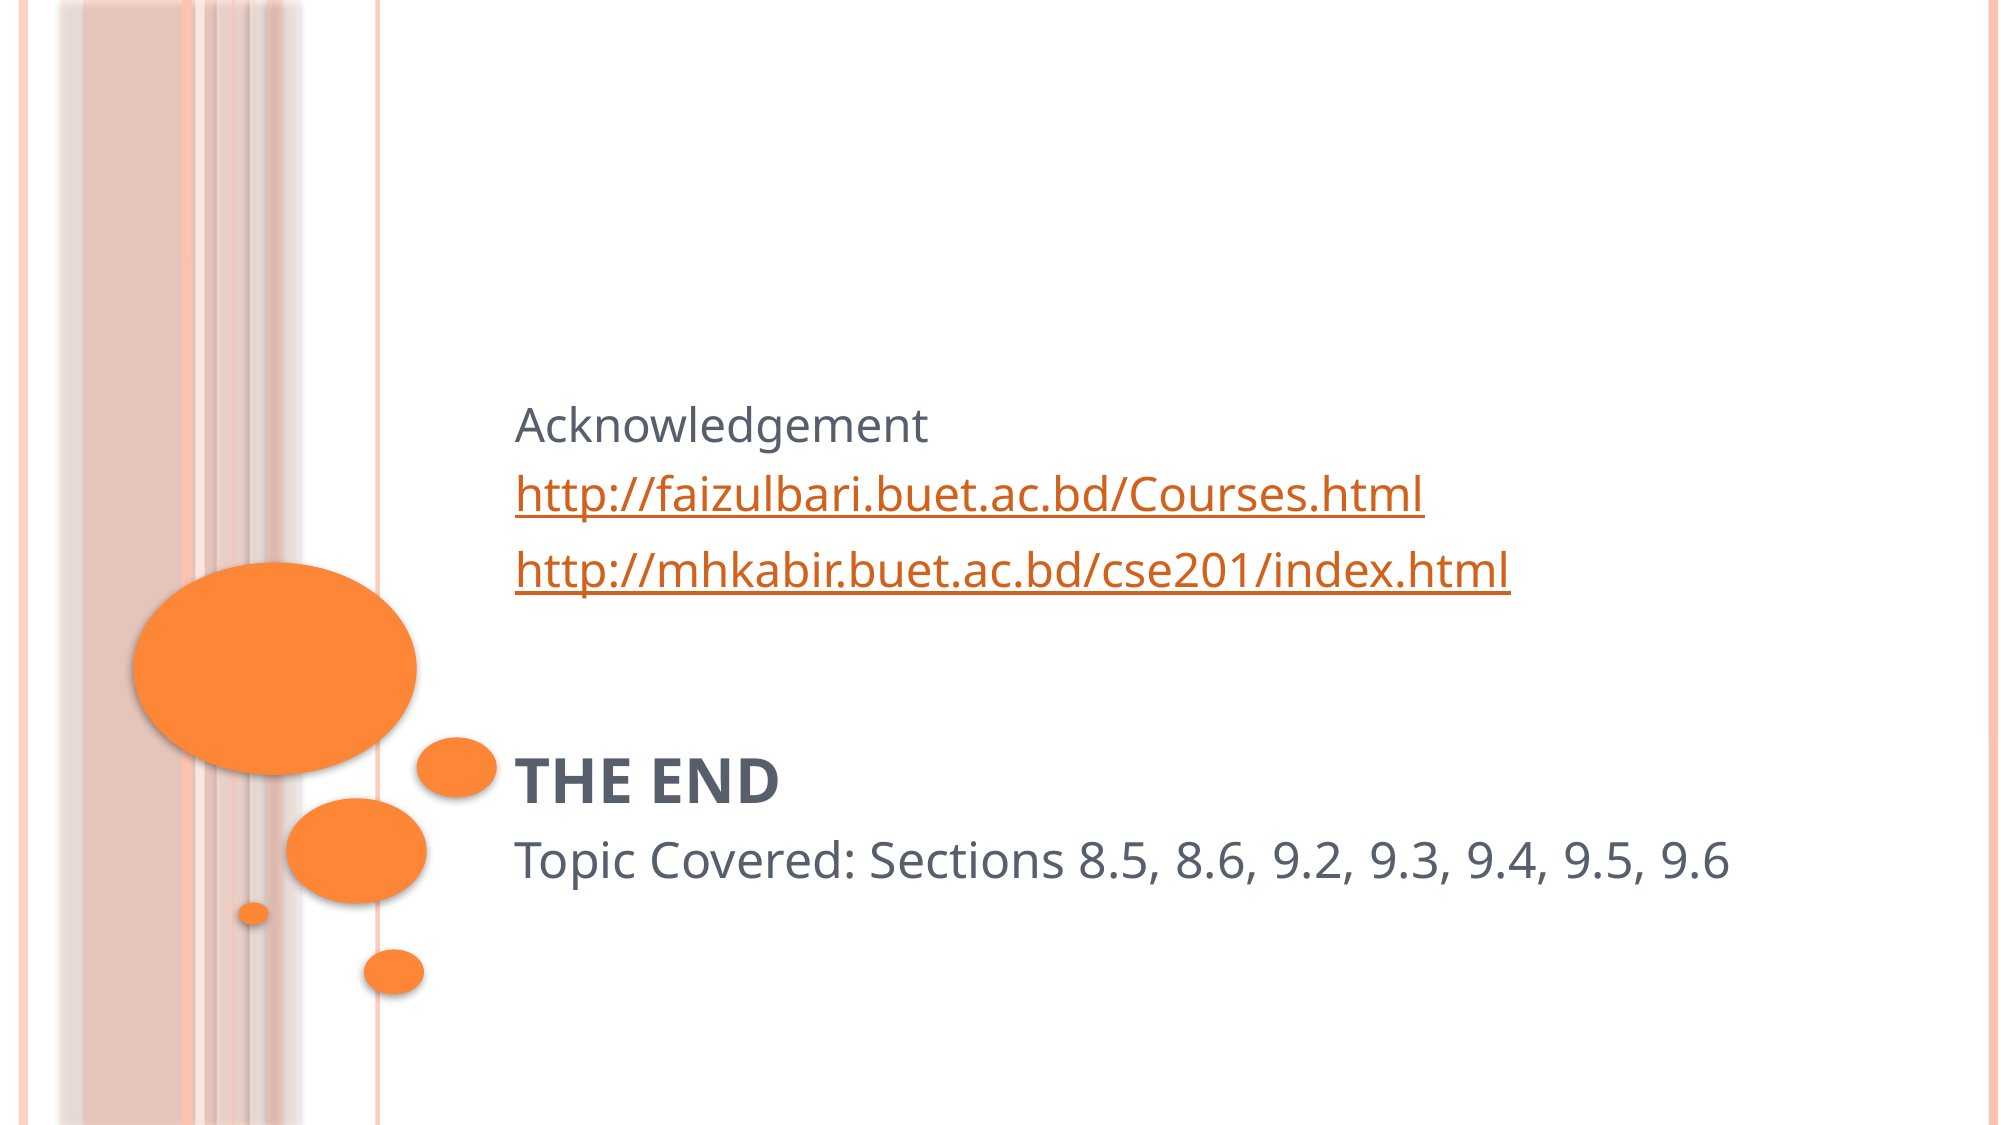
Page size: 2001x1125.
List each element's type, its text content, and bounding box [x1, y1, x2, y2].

title The End [500, 613, 1850, 820]
text_box Acknowledgement http://faizulbari.buet.ac.bd/Courses.html http://mhkabir.buet.ac.bd/cse201/index.html [499, 387, 1850, 613]
subtitle Topic Covered: Sections 8.5, 8.6, 9.2, 9.3, 9.4, 9.5, 9.6 [500, 820, 1850, 1046]
